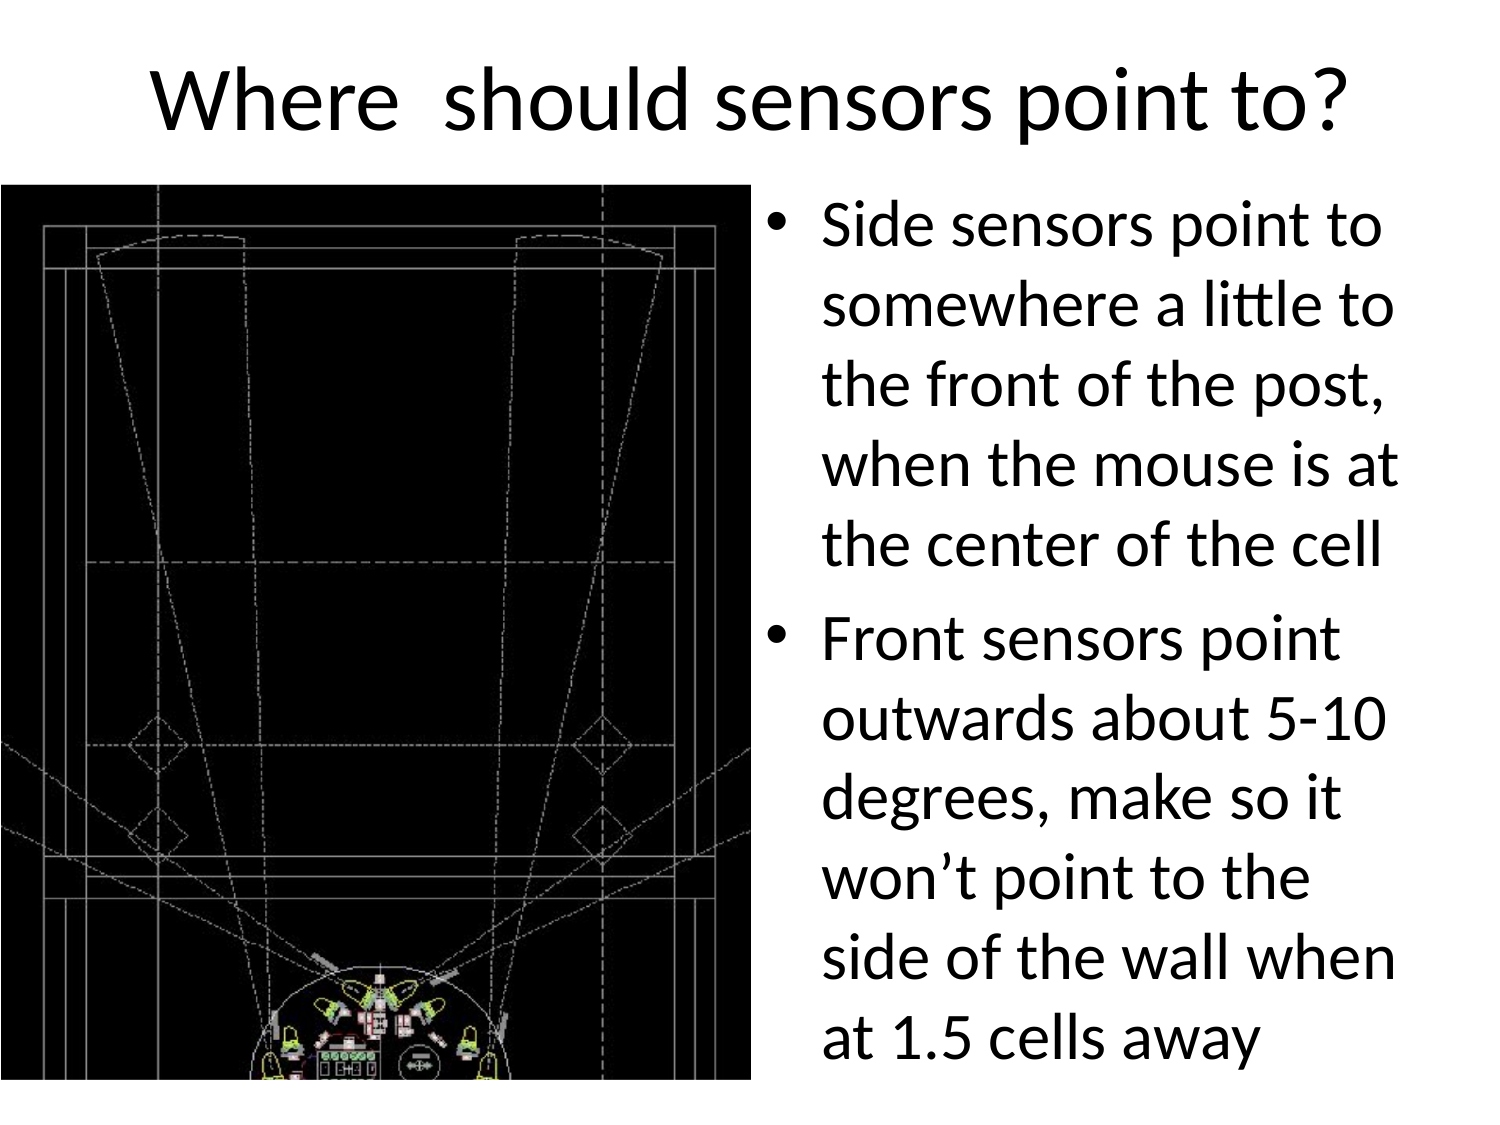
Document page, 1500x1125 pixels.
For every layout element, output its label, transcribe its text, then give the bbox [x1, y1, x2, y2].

list Side sensors point to somewhere a little to the front of the post, when the mouse is at the center of the cell Front sensors point outwards about 5-10 degrees, make so it won’t point to the side of the wall when at 1.5 cells away [750, 172, 1425, 1094]
title Where should sensors point to? [76, 0, 1427, 188]
picture [0, 185, 823, 1079]
